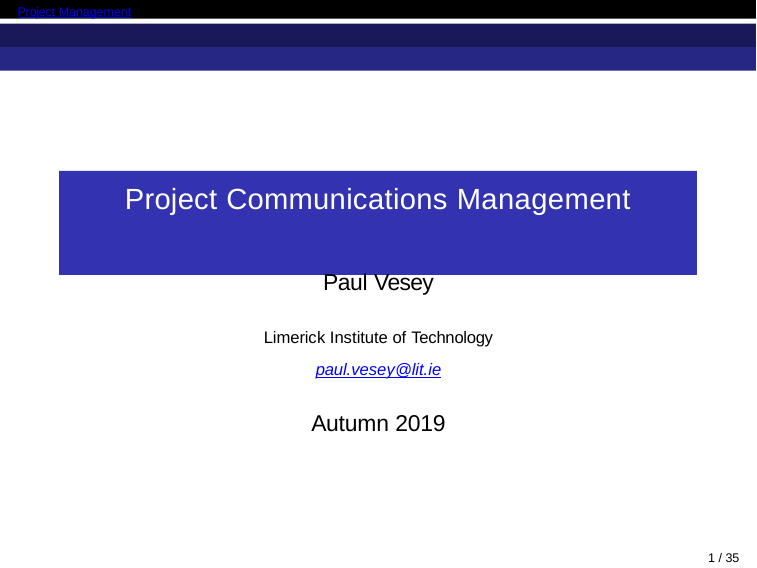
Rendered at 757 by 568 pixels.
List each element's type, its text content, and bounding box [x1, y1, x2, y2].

text_box [0, 47, 756, 71]
text_box Paul Vesey Limerick Institute of Technology paul.vesey@lit.ie Autumn 2019 [262, 265, 499, 437]
title Project Communications Management [59, 170, 697, 275]
text_box [0, 23, 756, 47]
slide_number 10 / 35 [701, 548, 746, 568]
text_box Project Management [0, 0, 756, 19]
